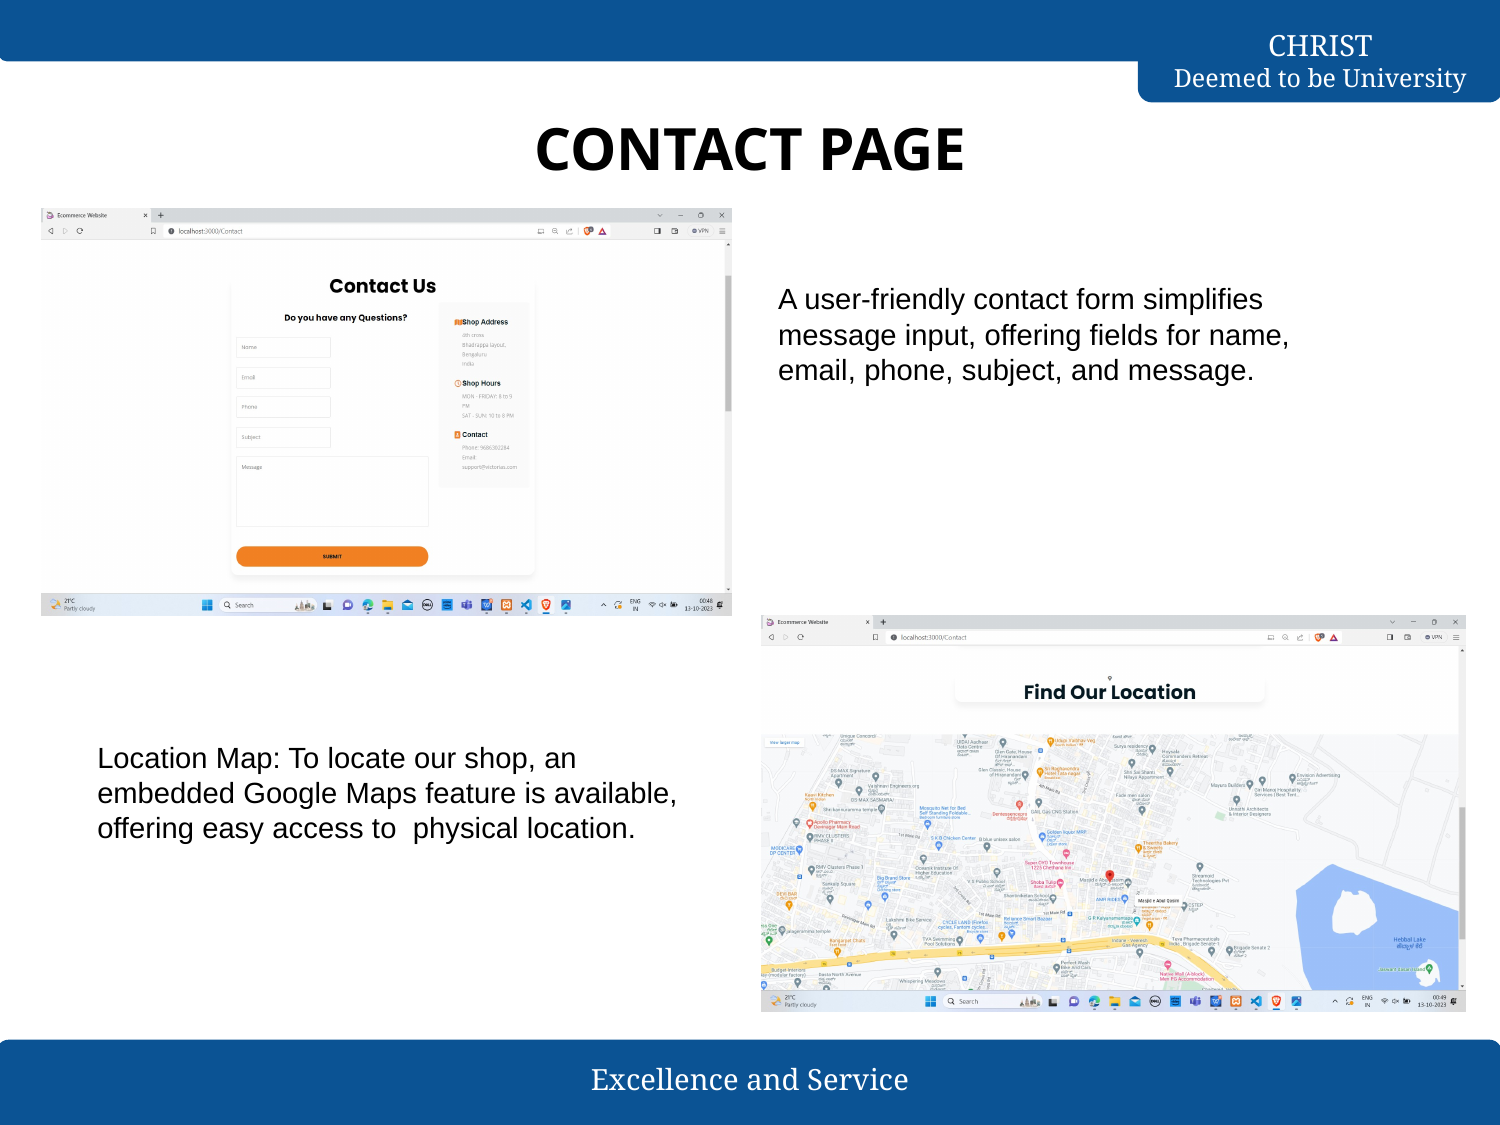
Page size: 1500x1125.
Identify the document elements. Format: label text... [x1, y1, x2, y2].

picture [761, 615, 1466, 1012]
text_box Location Map: To locate our shop, an embedded Google Maps feature is available, offering easy access to physical location. [67, 732, 715, 852]
picture [40, 207, 732, 616]
title CONTACT PAGE [51, 97, 1449, 223]
text_box A user-friendly contact form simplifies message input, offering fields for name, email, phone, subject, and message. [763, 273, 1388, 394]
